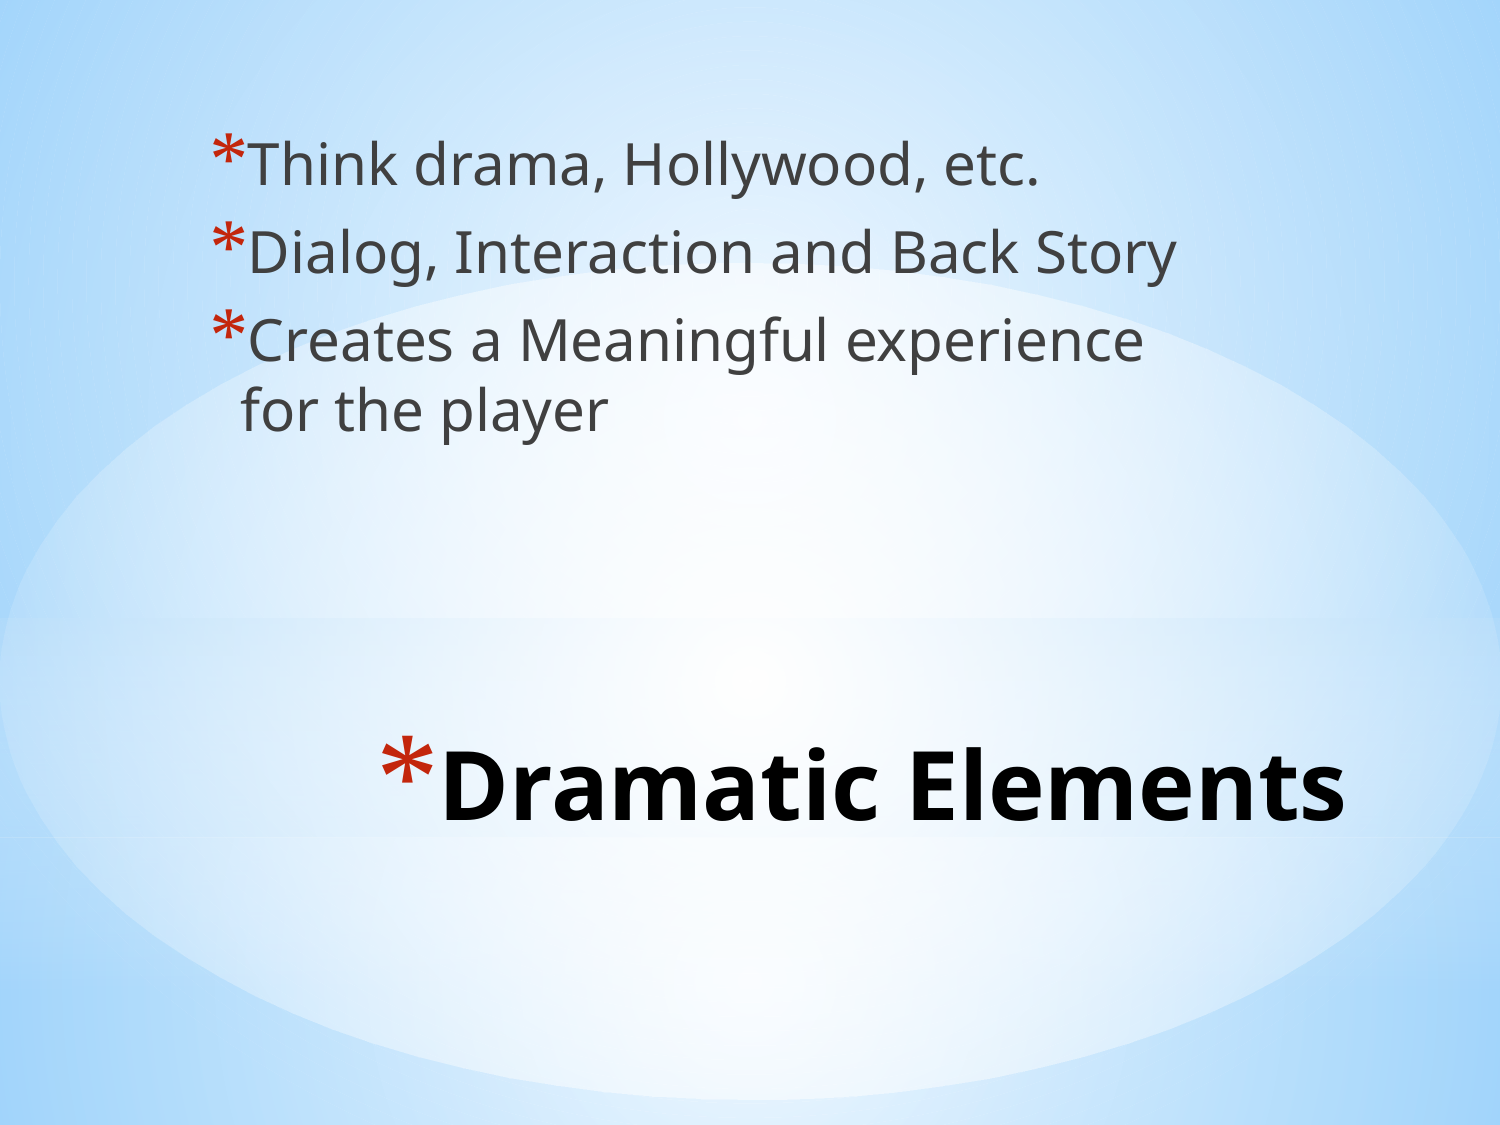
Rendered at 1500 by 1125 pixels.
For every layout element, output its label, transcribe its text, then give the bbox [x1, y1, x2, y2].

title Dramatic Elements [294, 717, 1363, 905]
list Think drama, Hollywood, etc. Dialog, Interaction and Back Story Creates a Meaningful experience for the player [187, 120, 1238, 690]
